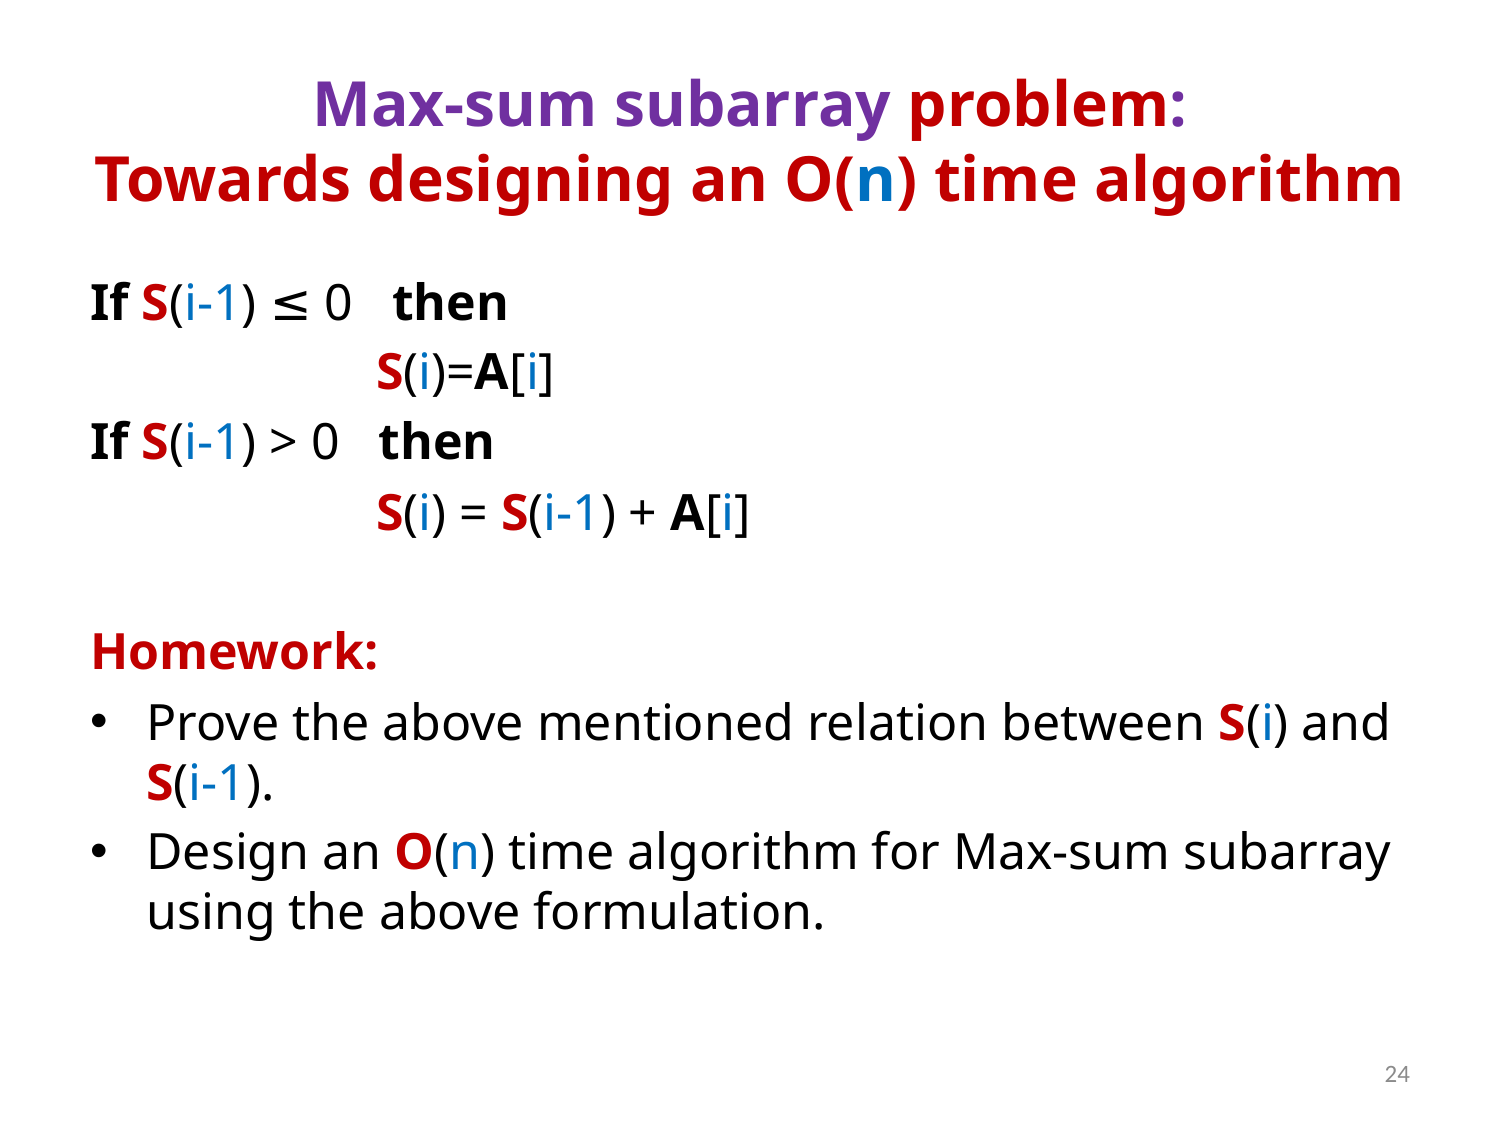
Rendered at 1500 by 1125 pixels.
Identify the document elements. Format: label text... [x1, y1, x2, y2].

title Max-sum subarray problem: Towards designing an O(n) time algorithm [75, 45, 1425, 233]
slide_number 24 [1074, 1042, 1425, 1103]
list If S(i-1) ≤ 0 then S(i)=A[i] If S(i-1) > 0 then S(i) = S(i-1) + A[i] Homework: Prove the above mentioned relation between S(i) and S(i-1). Design an O(n) time algorithm for Max-sum subarray using the above formulation. [75, 262, 1425, 1005]
